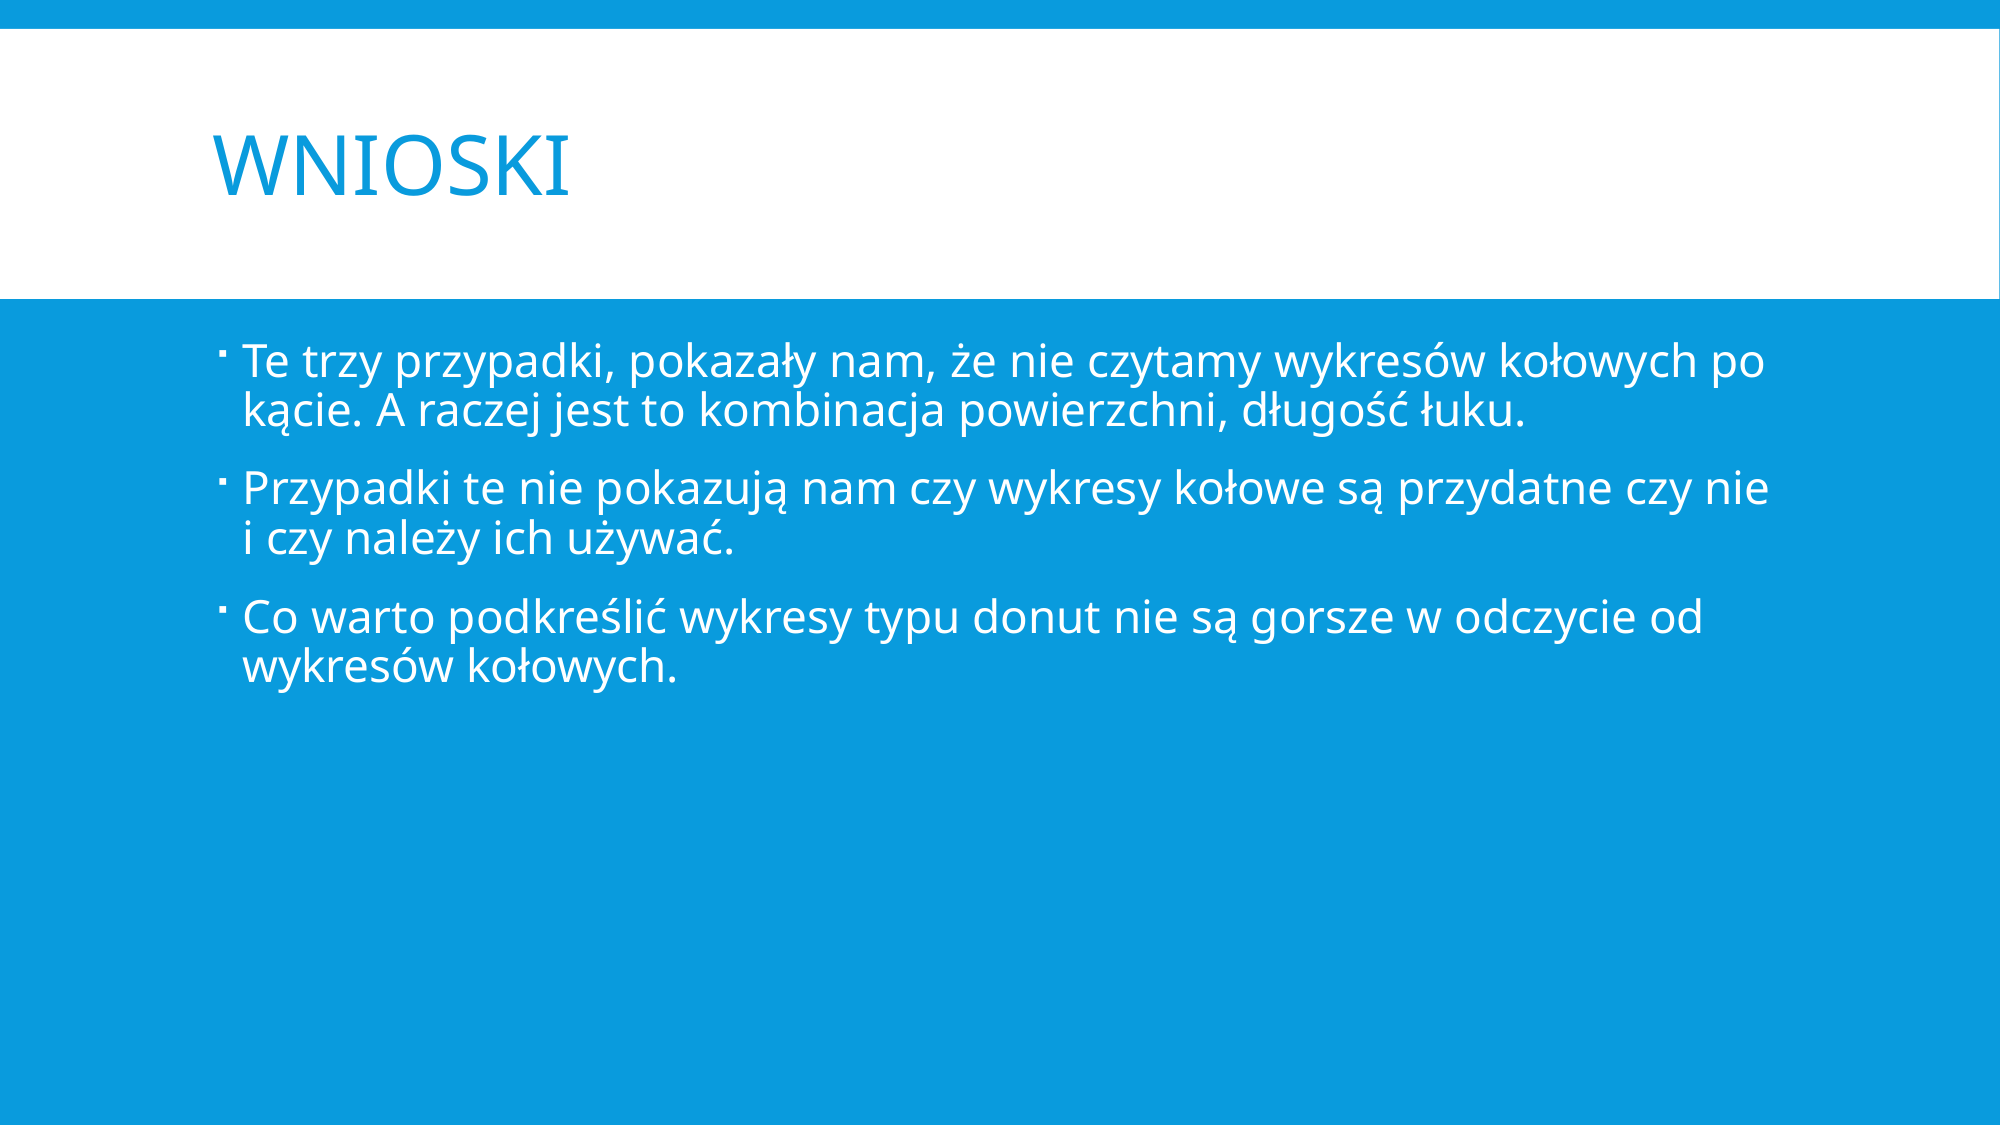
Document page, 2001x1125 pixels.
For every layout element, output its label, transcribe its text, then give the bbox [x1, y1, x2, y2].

title wnioski [197, 46, 1803, 295]
list Te trzy przypadki, pokazały nam, że nie czytamy wykresów kołowych po kącie. A raczej jest to kombinacja powierzchni, długość łuku. Przypadki te nie pokazują nam czy wykresy kołowe są przydatne czy nie i czy należy ich używać. Co warto podkreślić wykresy typu donut nie są gorsze w odczycie od wykresów kołowych. [197, 329, 1803, 1020]
